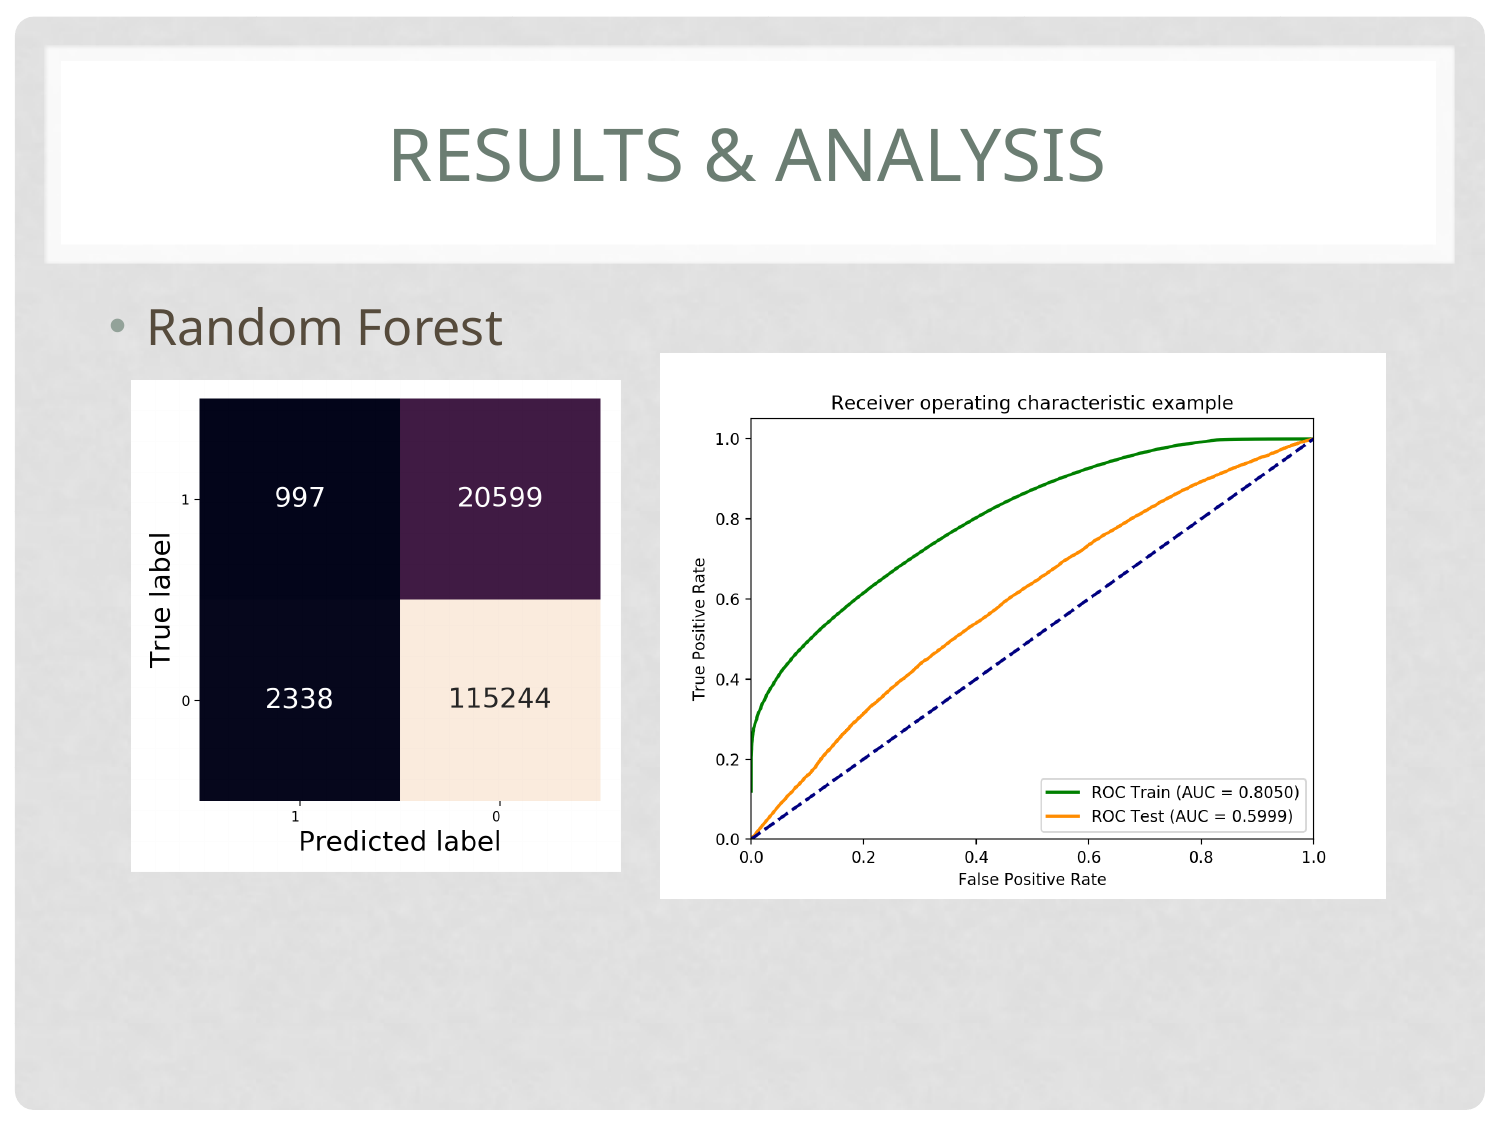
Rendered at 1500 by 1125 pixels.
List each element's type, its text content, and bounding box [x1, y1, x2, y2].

picture [130, 380, 621, 873]
list Random Forest [75, 287, 1425, 1005]
picture [660, 353, 1386, 900]
title Results & Analysis [69, 66, 1425, 238]
